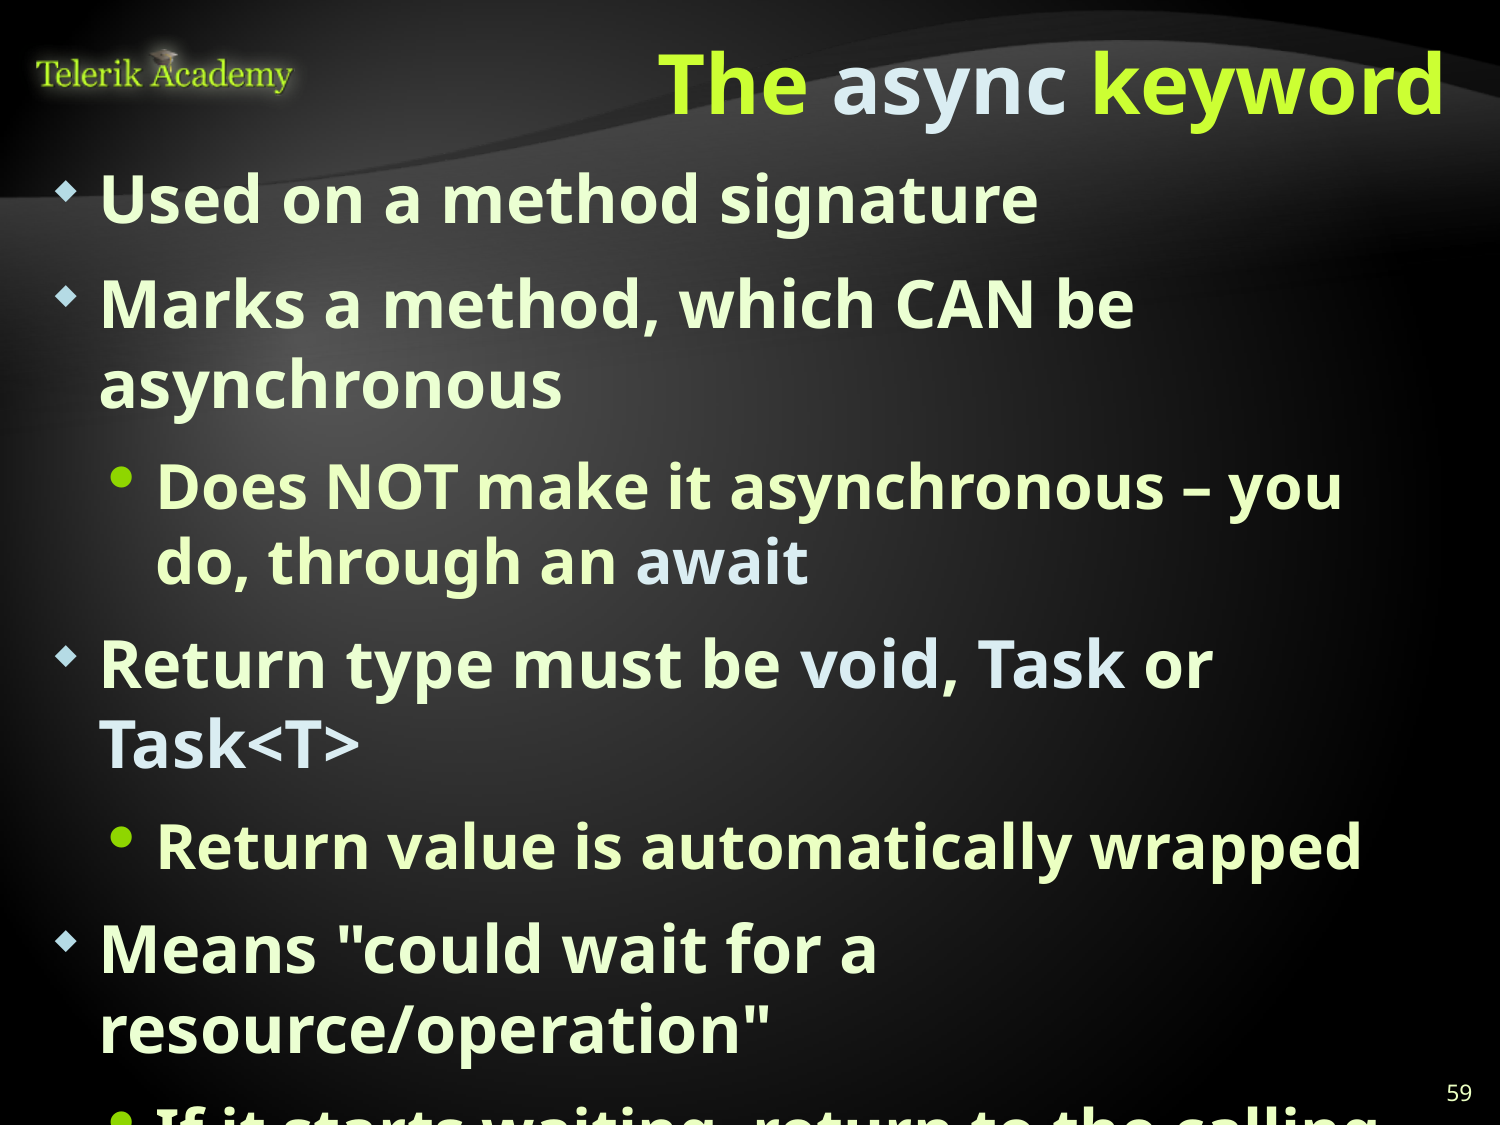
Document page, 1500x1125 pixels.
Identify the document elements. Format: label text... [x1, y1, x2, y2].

picture [0, 0, 1500, 1125]
slide_number 59 [1412, 1074, 1488, 1113]
list Used on a method signature Marks a method, which CAN be asynchronous Does NOT make it asynchronous – you do, through an await Return type must be void, Task or Task<T> Return value is automatically wrapped Means "could wait for a resource/operation" If it starts waiting, return to the calling method When the wait is over, go back to called method [37, 149, 1463, 1100]
title The async keyword [300, 12, 1463, 149]
